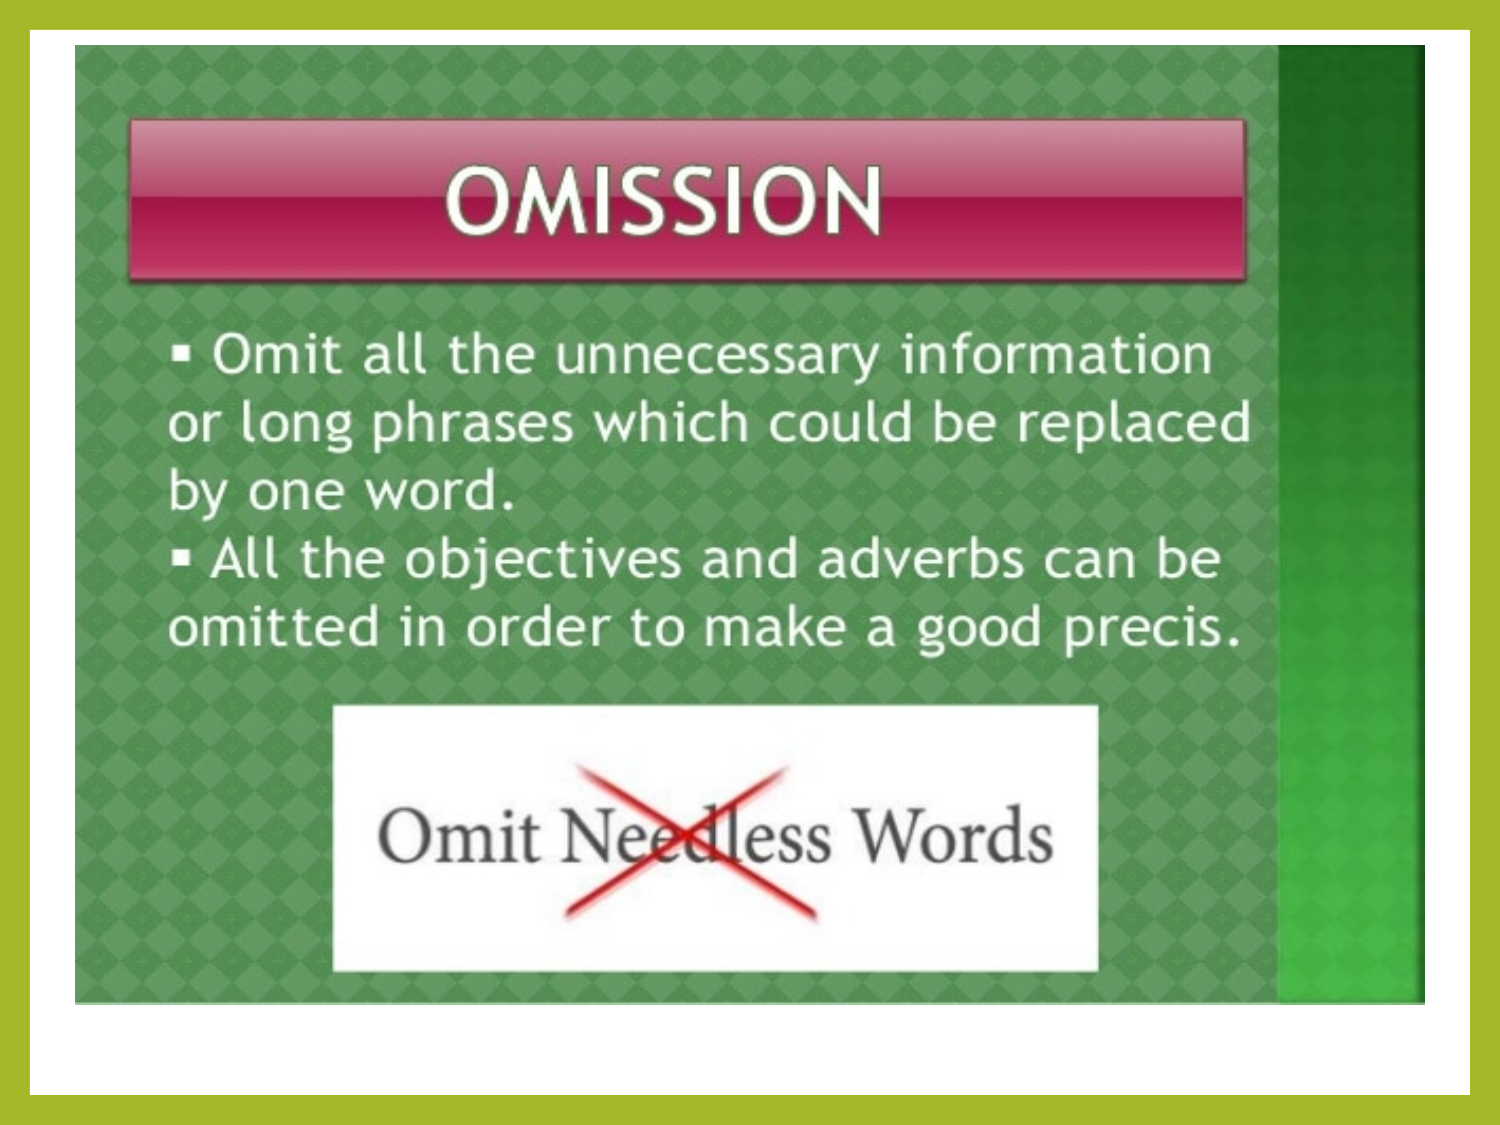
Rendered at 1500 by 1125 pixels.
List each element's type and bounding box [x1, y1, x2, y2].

list [74, 44, 1426, 1006]
